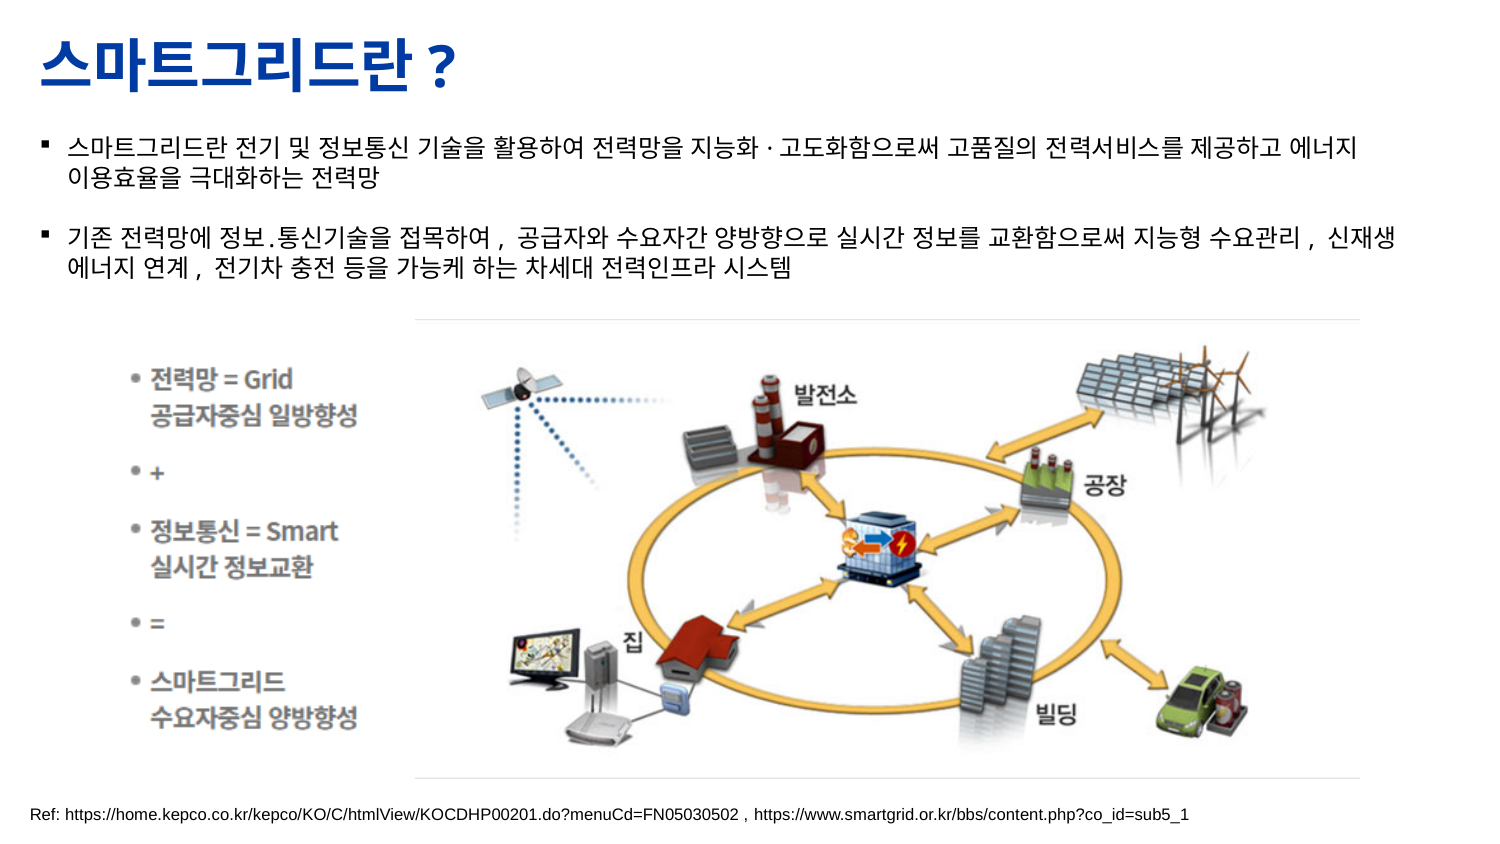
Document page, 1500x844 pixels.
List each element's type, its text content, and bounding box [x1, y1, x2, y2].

title 스마트그리드란? [24, 14, 1291, 109]
picture [100, 319, 1361, 780]
list 스마트그리드란 전기 및 정보통신 기술을 활용하여 전력망을 지능화·고도화함으로써 고품질의 전력서비스를 제공하고 에너지 이용효율을 극대화하는 전력망 기존 전력망에 정보․통신기술을 접목하여, 공급자와 수요자간 양방향으로 실시간 정보를 교환함으로써 지능형 수요관리, 신재생 에너지 연계, 전기차 충전 등을 가능케 하는 차세대 전력인프라 시스템 [24, 117, 1462, 303]
text_box Ref: https://home.kepco.co.kr/kepco/KO/C/htmlView/KOCDHP00201.do?menuCd=FN05030502 , https://www.smartgrid.or.kr/bbs/content.php?co_id=sub5_1 [15, 796, 1478, 831]
